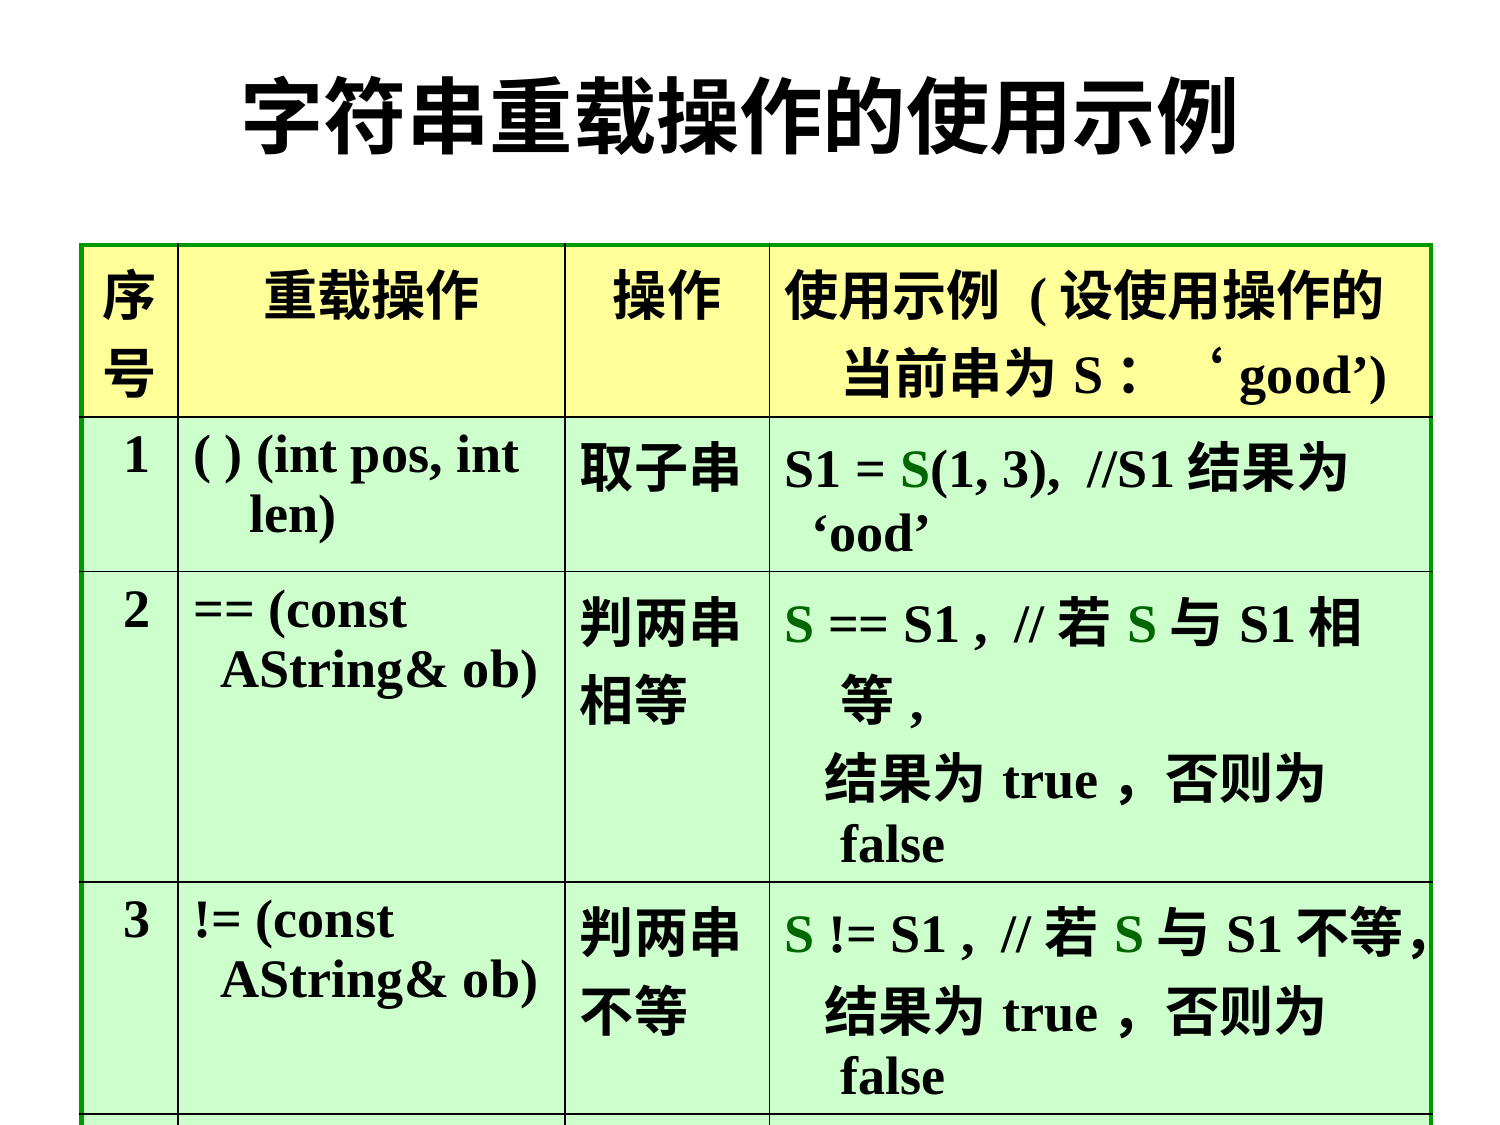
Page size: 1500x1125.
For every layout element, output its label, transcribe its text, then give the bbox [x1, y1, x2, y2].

table_cell S == S1 , //若S与S1相等, 结果为true，否则为false [770, 572, 1429, 881]
table_header 序 号 [84, 247, 177, 416]
table_cell 判串空 否 [566, 1115, 769, 1125]
table_cell 判两串 相等 [566, 572, 769, 881]
table_header 操作 [566, 247, 769, 416]
table_cell S1 = S(1, 3), //S1结果为 ‘ood’ [770, 418, 1429, 571]
table_cell !S , //若串S为空，结果为 true，否则为false [770, 1115, 1429, 1125]
table_header 使用示例 (设使用操作的当前串为S：‘good’) [770, 247, 1429, 416]
table_cell 1 [84, 418, 177, 571]
table_cell ! () [179, 1115, 564, 1125]
table_cell == (const AString& ob) [179, 572, 564, 881]
table_cell != (const AString& ob) [179, 883, 564, 1113]
table_cell 2 [84, 572, 177, 881]
table_header 重载操作 [179, 247, 564, 416]
table_cell 取子串 [566, 418, 769, 571]
table_cell 3 [84, 883, 177, 1113]
table_cell 4 [84, 1115, 177, 1125]
table_cell S != S1 , //若S与S1不等， 结果为true，否则为false [770, 883, 1429, 1113]
table_cell 判两串 不等 [566, 883, 769, 1113]
title 字符串重载操作的使用示例 [75, 45, 1425, 177]
table_cell ( ) (int pos, int len) [179, 418, 564, 571]
